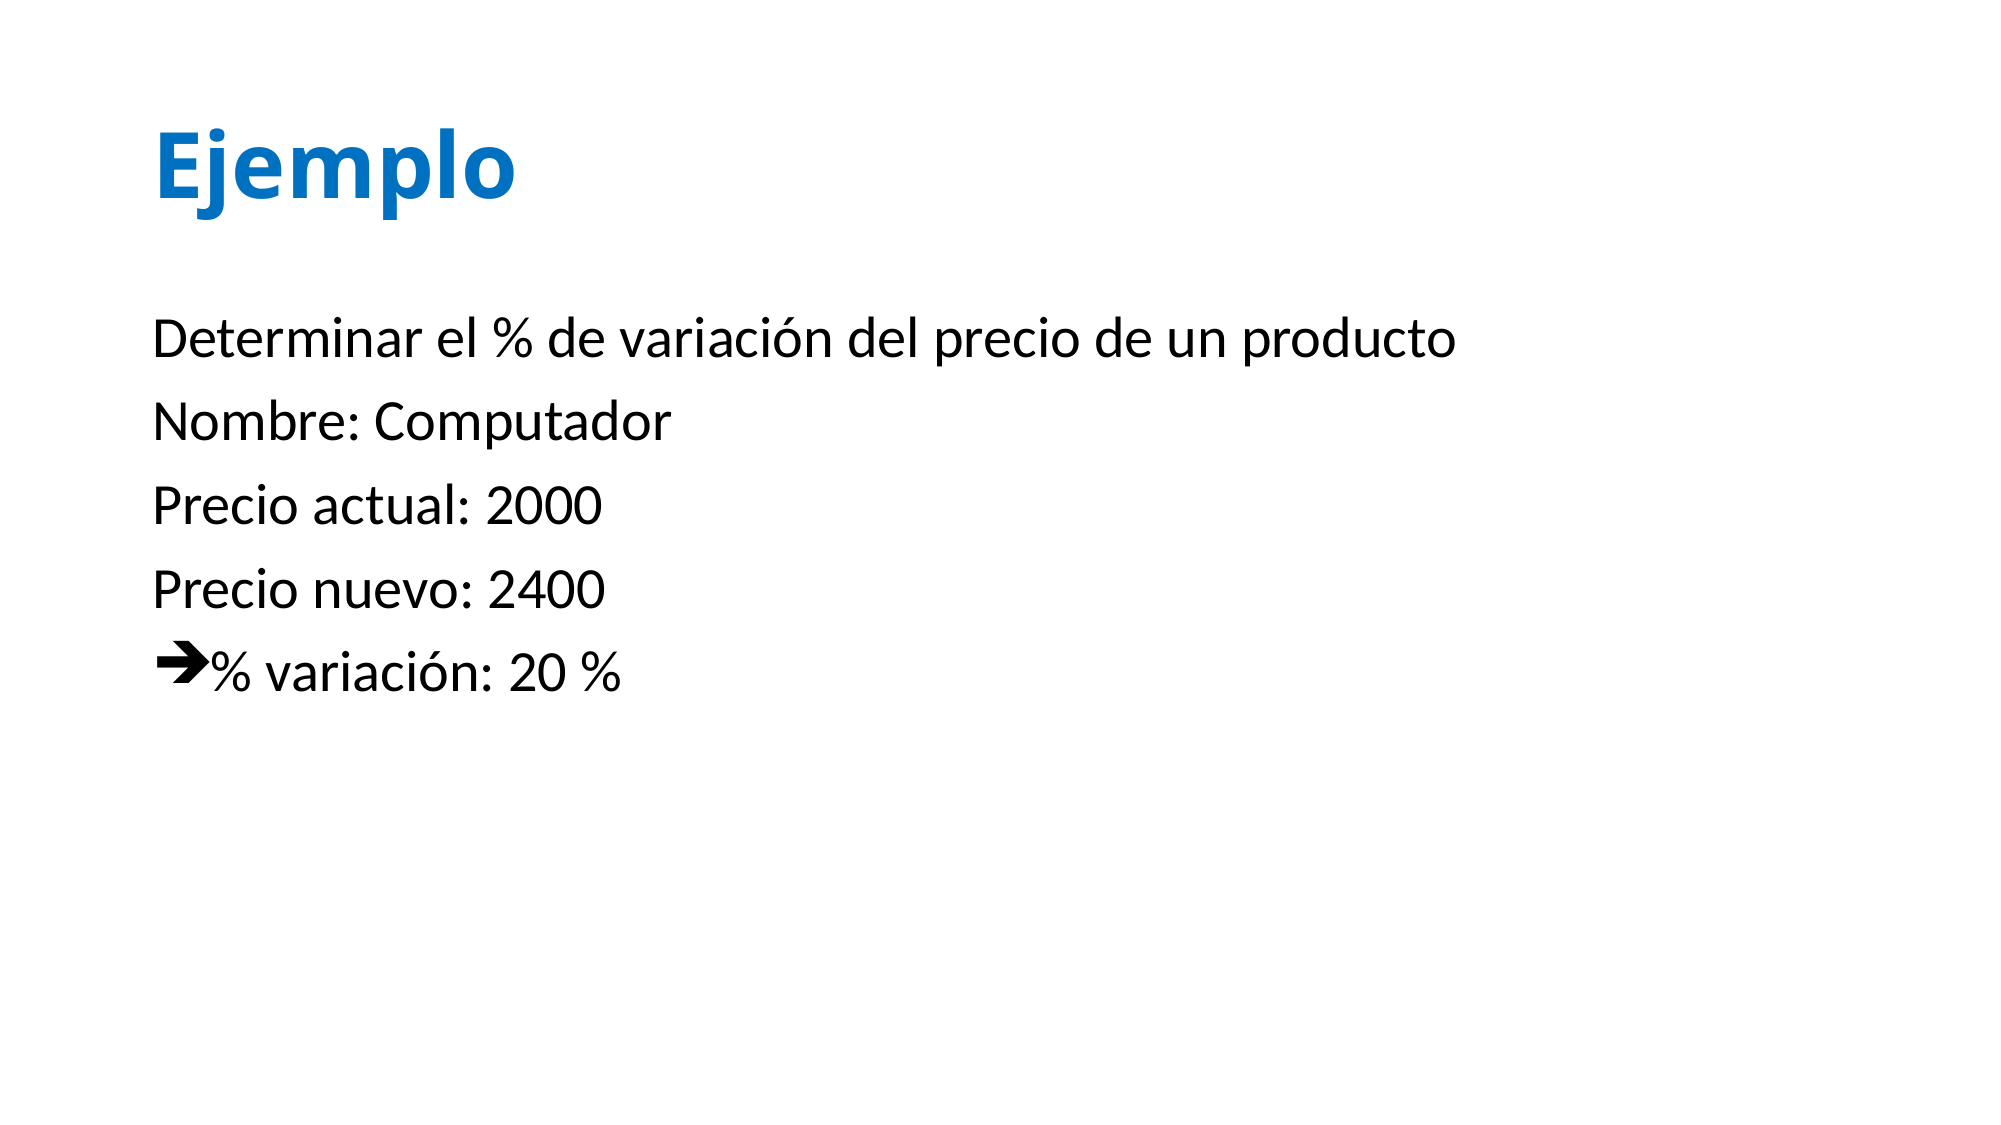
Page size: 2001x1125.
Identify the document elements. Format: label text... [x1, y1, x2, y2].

title Ejemplo [137, 59, 1863, 278]
list Determinar el % de variación del precio de un producto Nombre: Computador Precio actual: 2000 Precio nuevo: 2400 % variación: 20 % [137, 299, 1863, 1014]
